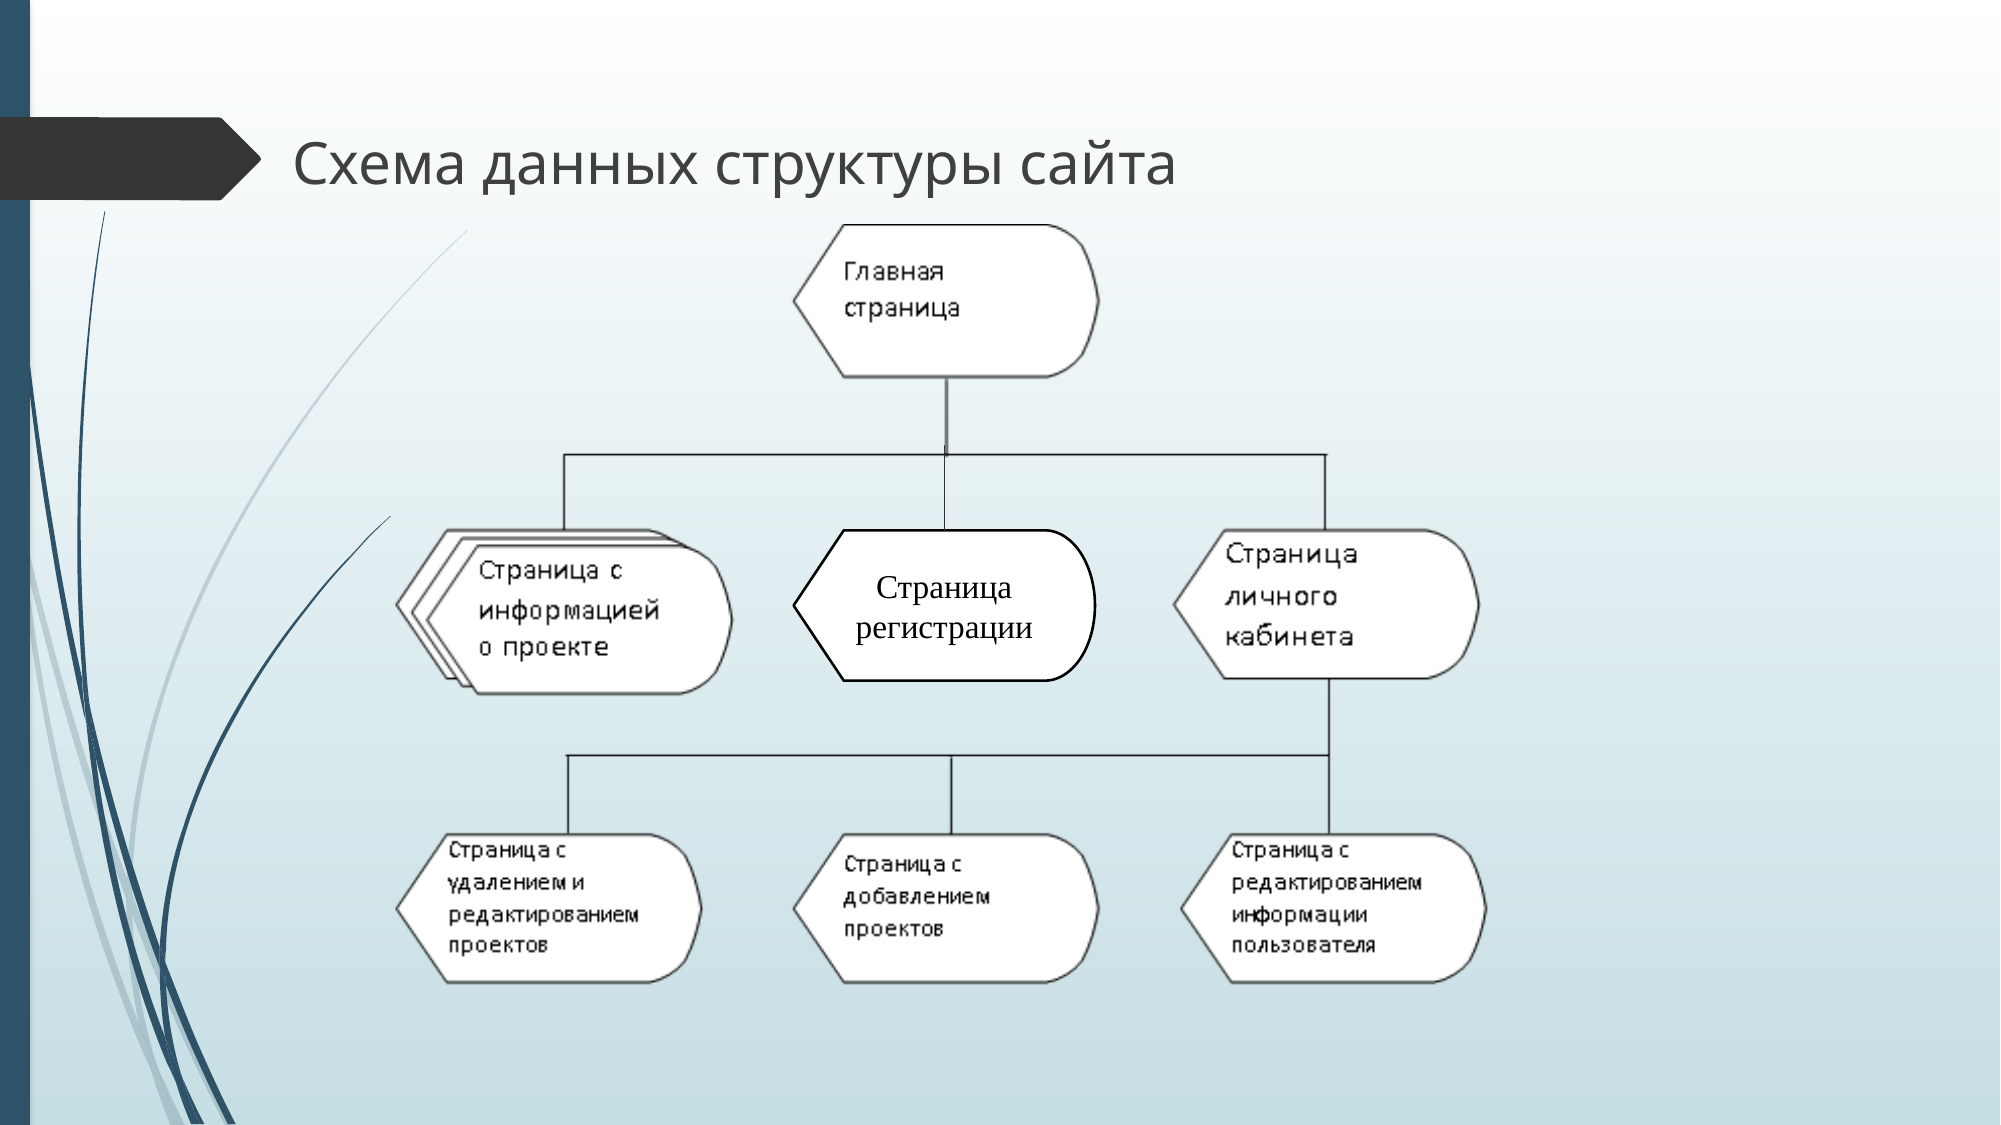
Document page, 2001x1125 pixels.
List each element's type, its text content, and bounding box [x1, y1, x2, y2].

list Схема данных структуры сайта [277, 118, 1462, 281]
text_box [392, 224, 1491, 988]
